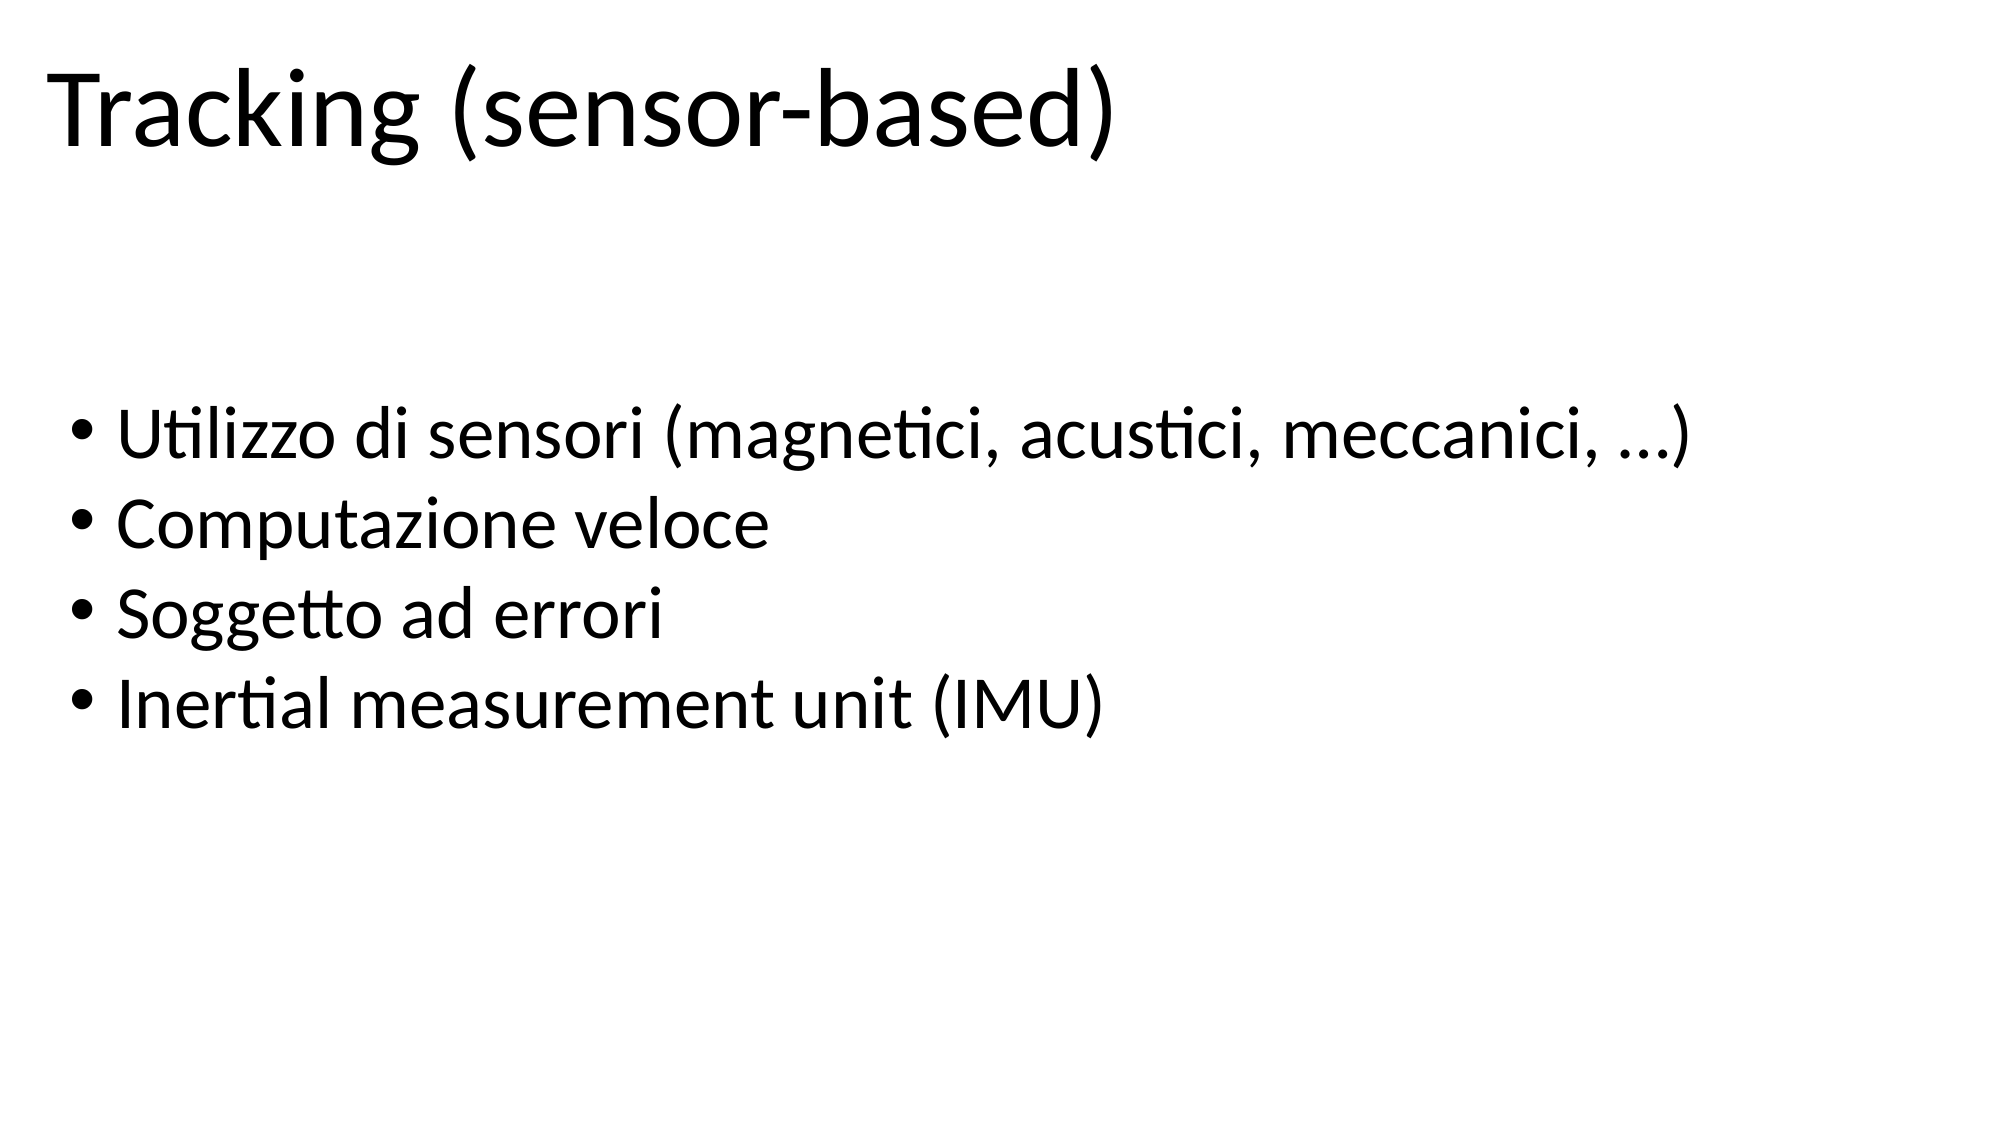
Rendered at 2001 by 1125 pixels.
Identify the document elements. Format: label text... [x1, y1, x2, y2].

text_box Tracking (sensor-based) [32, 26, 1136, 176]
text_box Utilizzo di sensori (magnetici, acustici, meccanici, …) Computazione veloce Soggetto ad errori Inertial measurement unit (IMU) [54, 375, 1946, 751]
